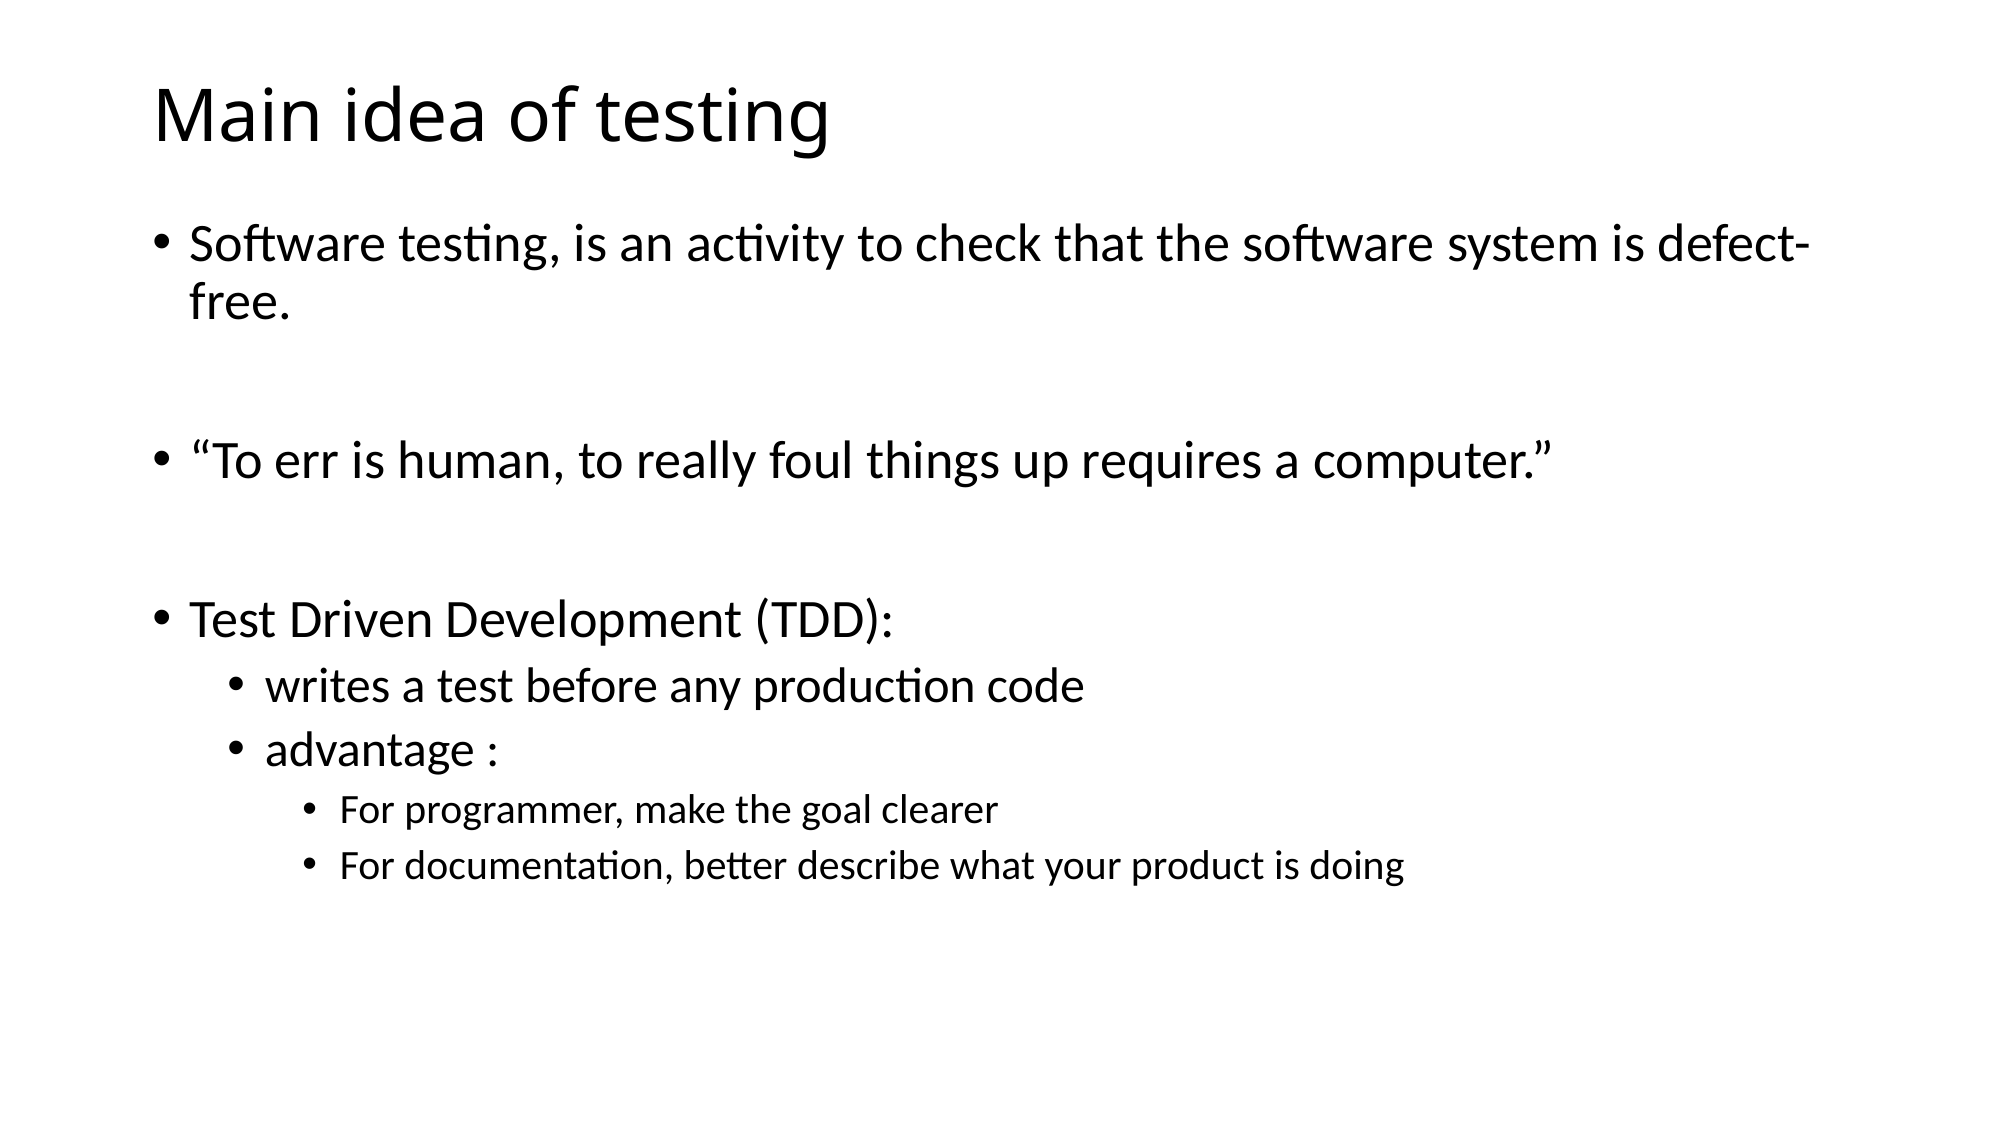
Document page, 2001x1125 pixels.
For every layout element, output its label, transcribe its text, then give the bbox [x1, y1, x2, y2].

list Software testing, is an activity to check that the software system is defect-free. “To err is human, to really foul things up requires a computer.” Test Driven Development (TDD): writes a test before any production code advantage : For programmer, make the goal clearer For documentation, better describe what your product is doing [137, 207, 1863, 1043]
title Main idea of testing [137, 59, 1863, 176]
